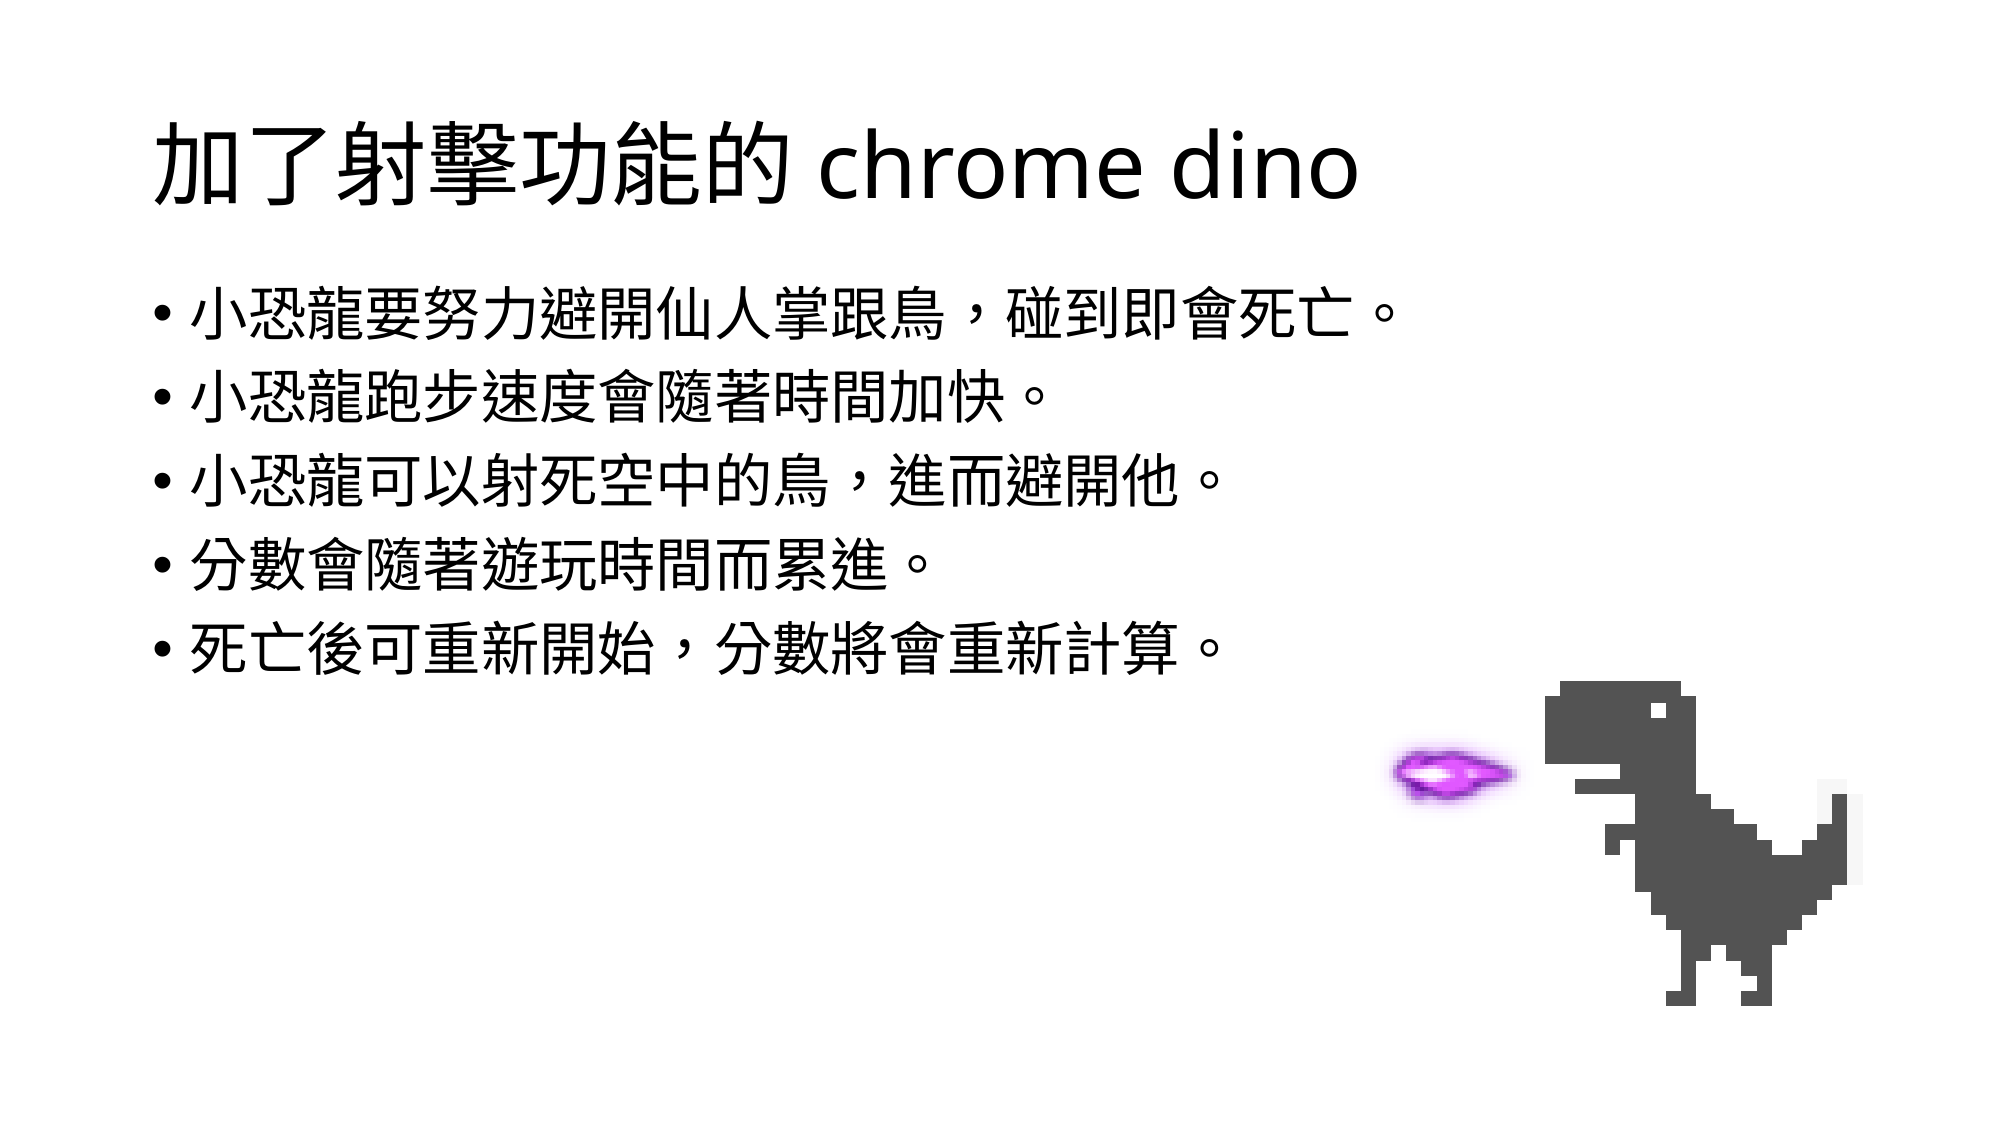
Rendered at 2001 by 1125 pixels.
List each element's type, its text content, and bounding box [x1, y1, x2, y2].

title 加了射擊功能的chrome dino [137, 59, 1863, 277]
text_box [1367, 666, 1863, 1014]
list 小恐龍要努力避開仙人掌跟鳥，碰到即會死亡。 小恐龍跑步速度會隨著時間加快。 小恐龍可以射死空中的鳥，進而避開他。 分數會隨著遊玩時間而累進。 死亡後可重新開始，分數將會重新計算。 [137, 277, 1863, 1014]
